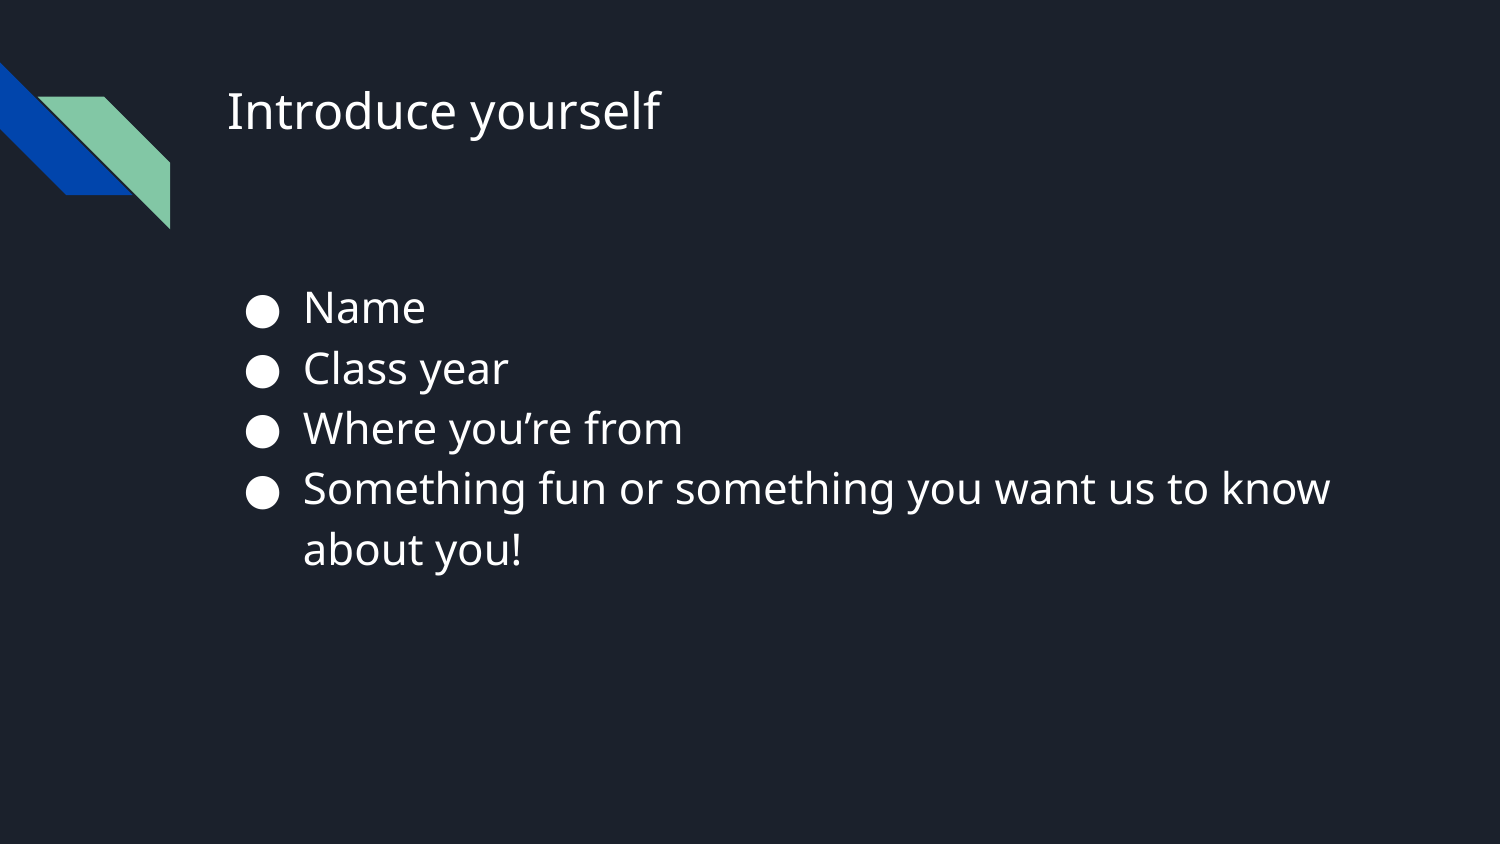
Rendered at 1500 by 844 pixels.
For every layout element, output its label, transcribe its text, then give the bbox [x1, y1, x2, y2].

list Name Class year Where you’re from Something fun or something you want us to know about you! [212, 257, 1368, 735]
title Introduce yourself [212, 64, 1368, 215]
